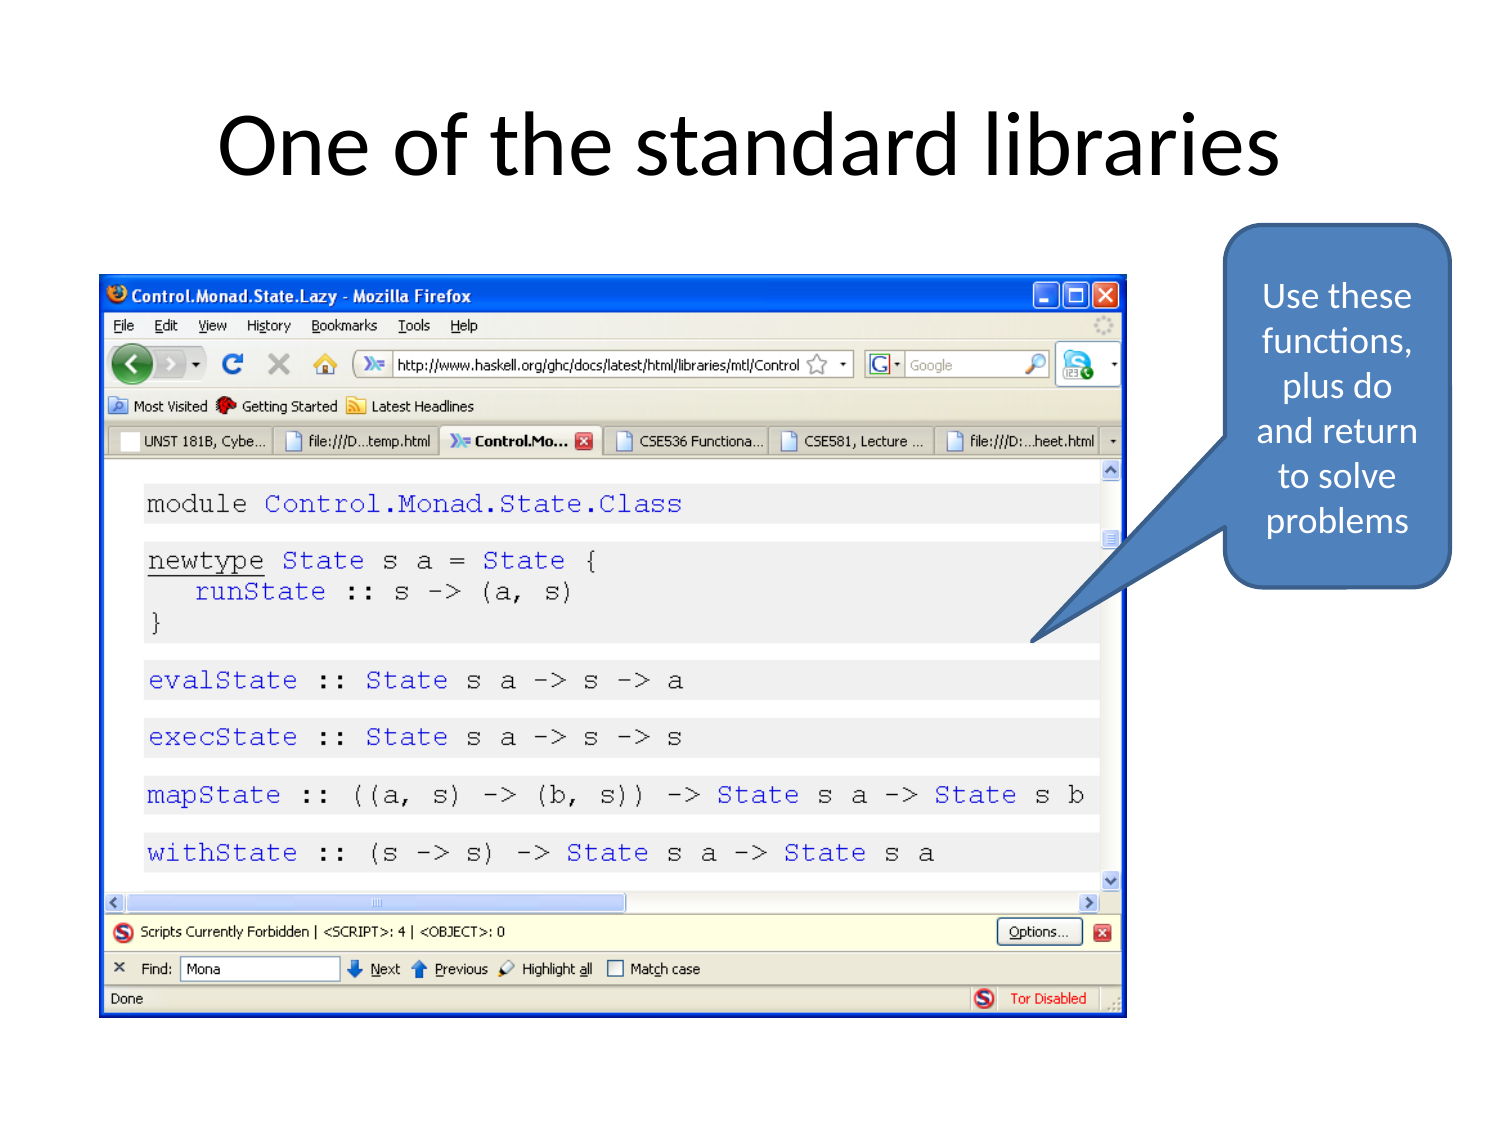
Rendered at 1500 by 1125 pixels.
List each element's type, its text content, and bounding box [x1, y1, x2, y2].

text_box Use these functions, plus do and return to solve problems [1131, 222, 1453, 590]
title One of the standard libraries [75, 45, 1425, 233]
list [99, 274, 1127, 1018]
